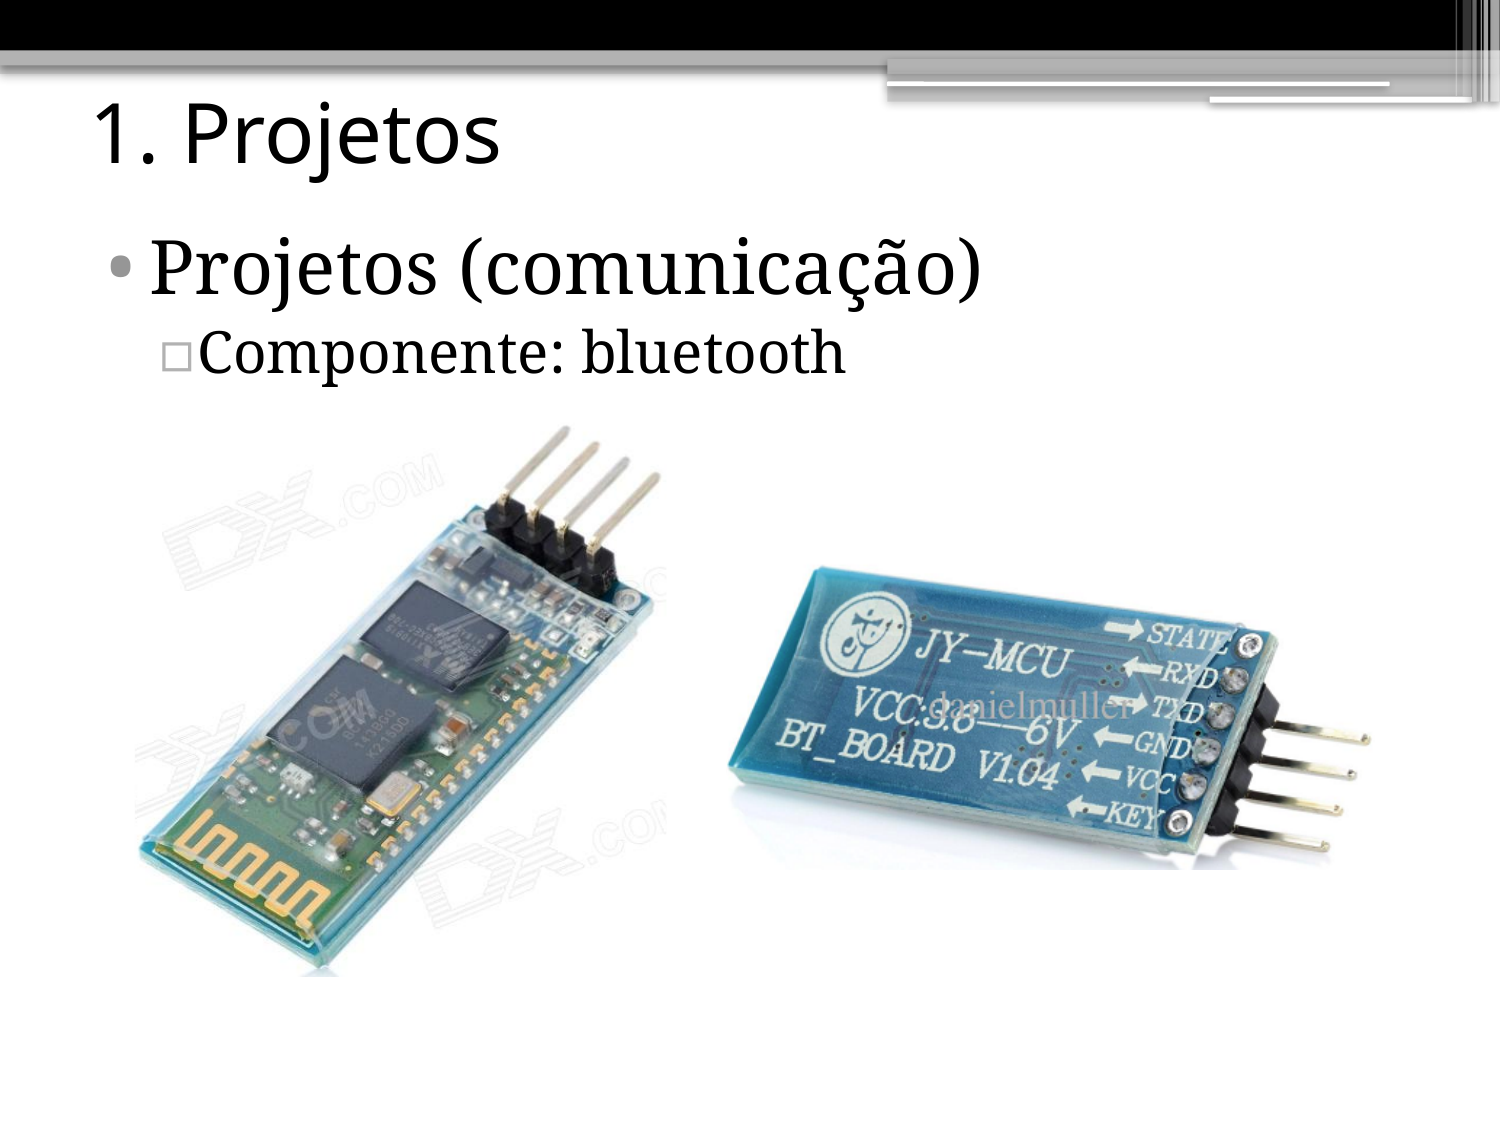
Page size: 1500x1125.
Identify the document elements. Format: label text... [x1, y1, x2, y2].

title 1. Projetos [75, 42, 1425, 218]
picture [726, 562, 1375, 870]
picture [134, 420, 667, 977]
list Projetos (comunicação) Componente: bluetooth [75, 211, 1471, 1094]
